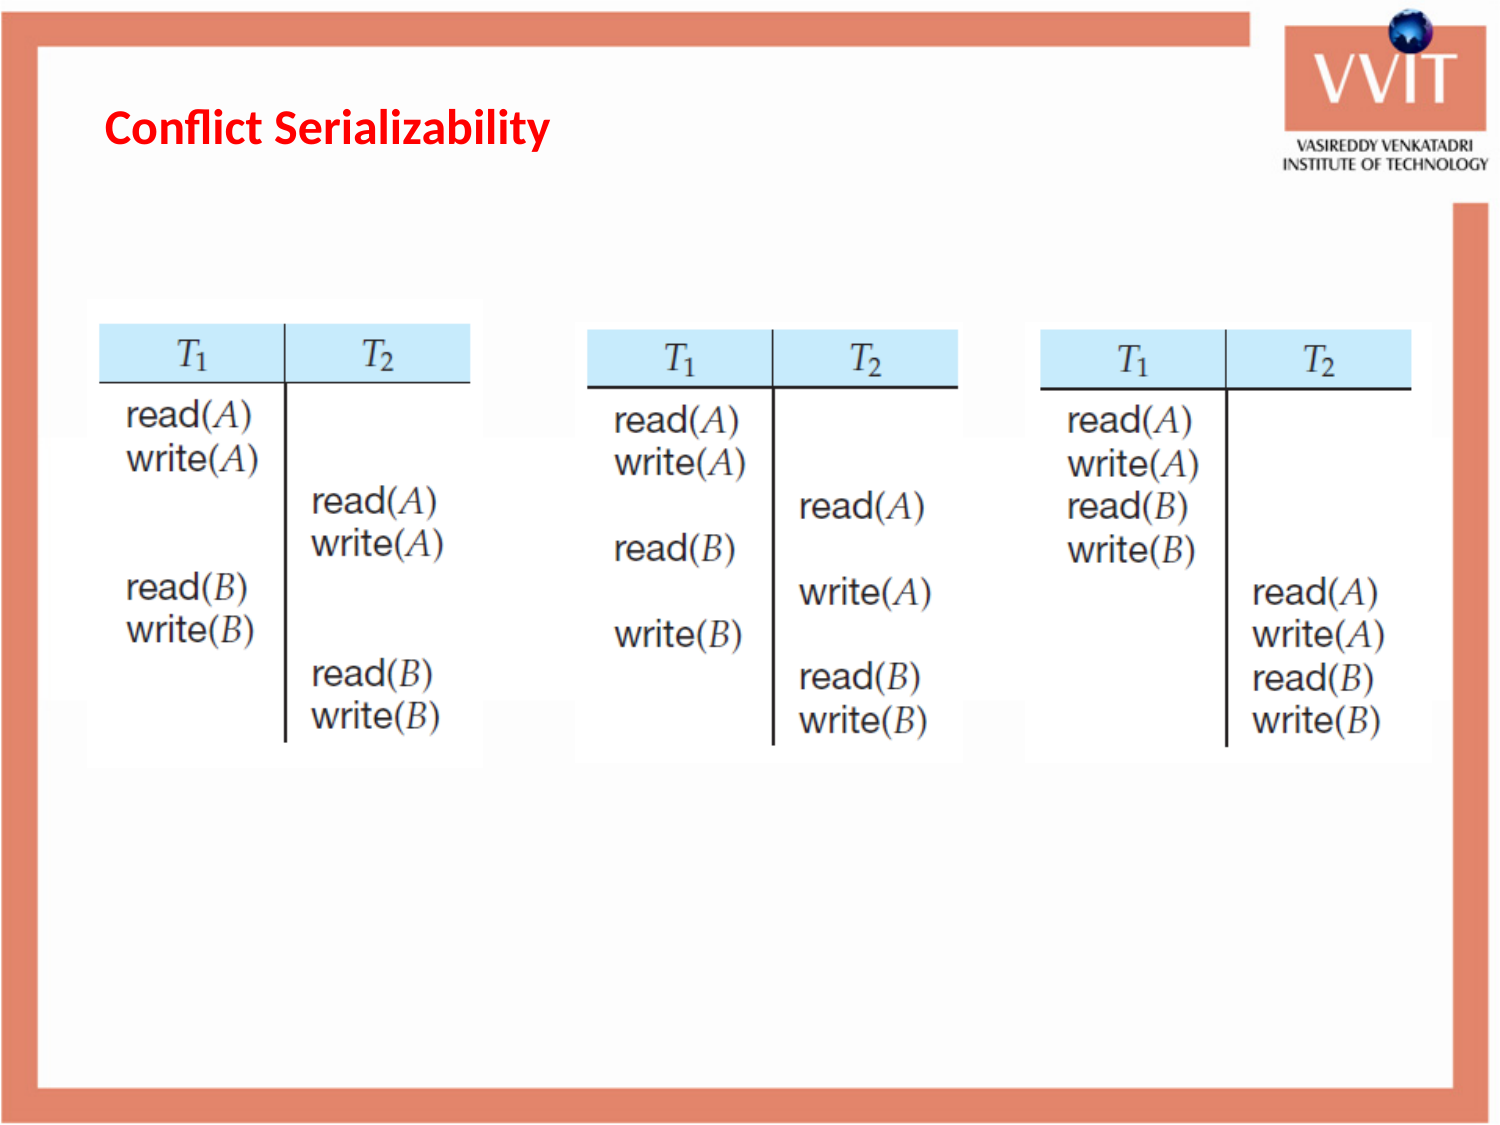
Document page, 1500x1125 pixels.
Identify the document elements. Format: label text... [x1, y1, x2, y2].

picture [0, 0, 1500, 1125]
text_box Conflict Serializability [90, 87, 567, 163]
